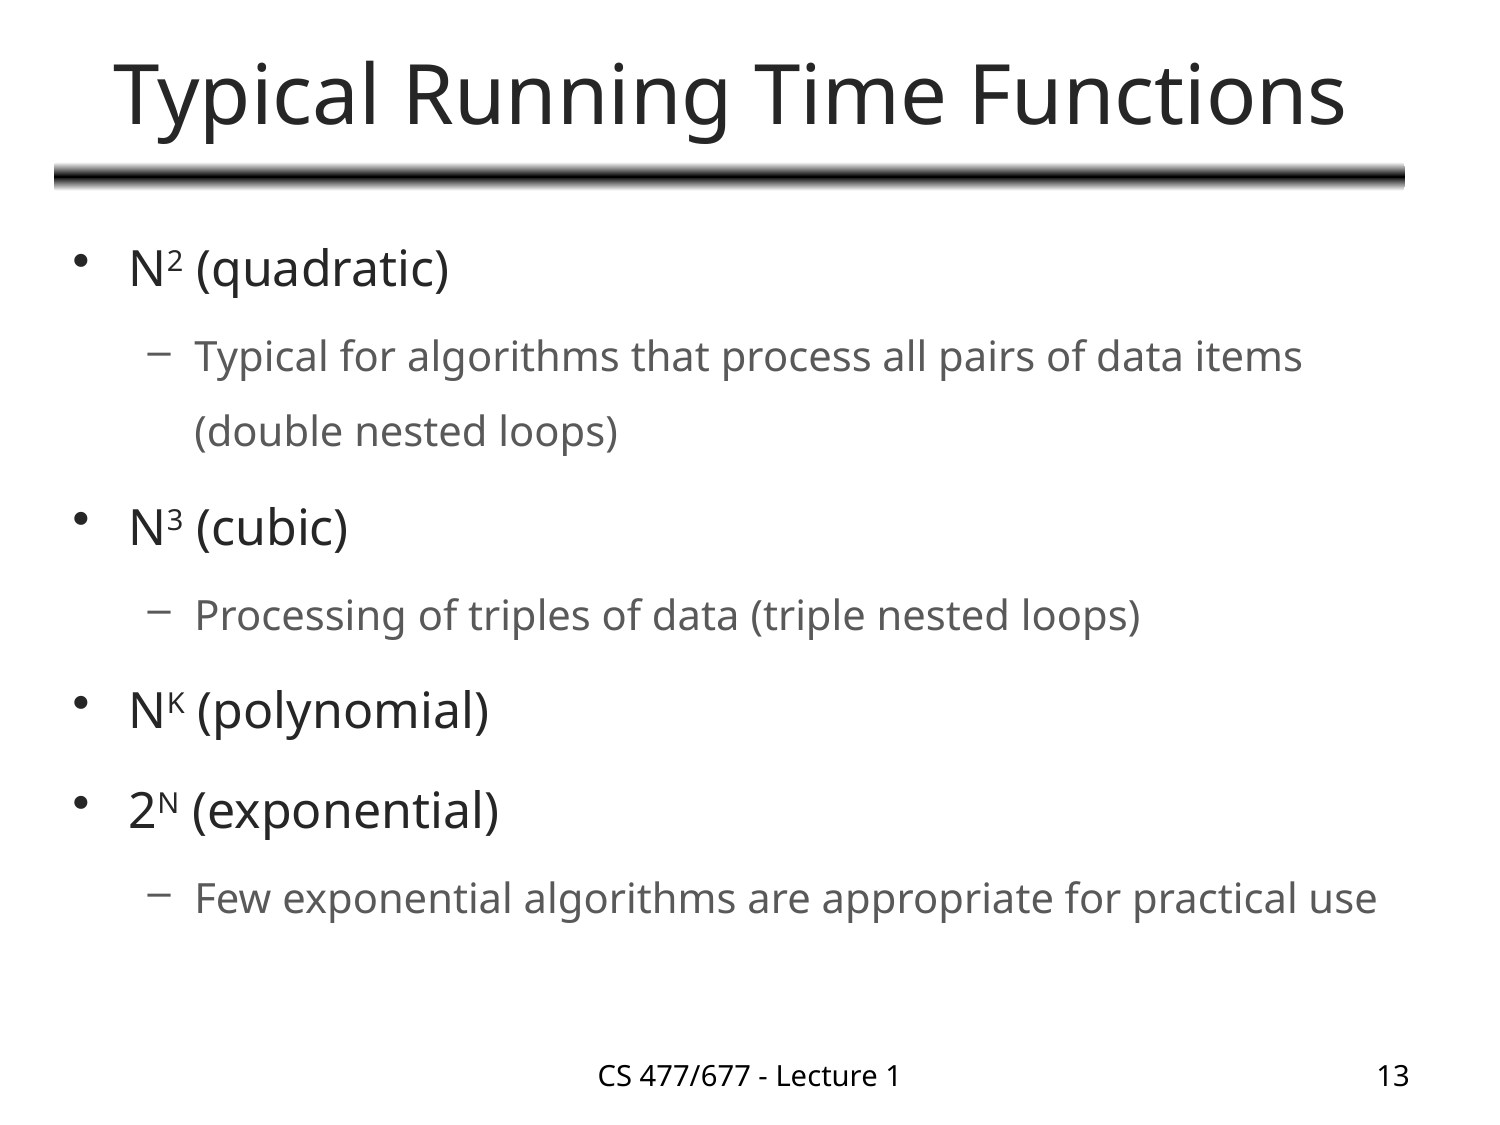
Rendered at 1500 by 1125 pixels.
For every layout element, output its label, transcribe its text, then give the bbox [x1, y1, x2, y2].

title Typical Running Time Functions [55, 16, 1407, 166]
slide_number 13 [1074, 1049, 1426, 1103]
footer CS 477/677 - Lecture 1 [512, 1049, 988, 1103]
list N2 (quadratic) Typical for algorithms that process all pairs of data items (double nested loops) N3 (cubic) Processing of triples of data (triple nested loops) NK (polynomial) 2N (exponential) Few exponential algorithms are appropriate for practical use [57, 198, 1408, 1033]
